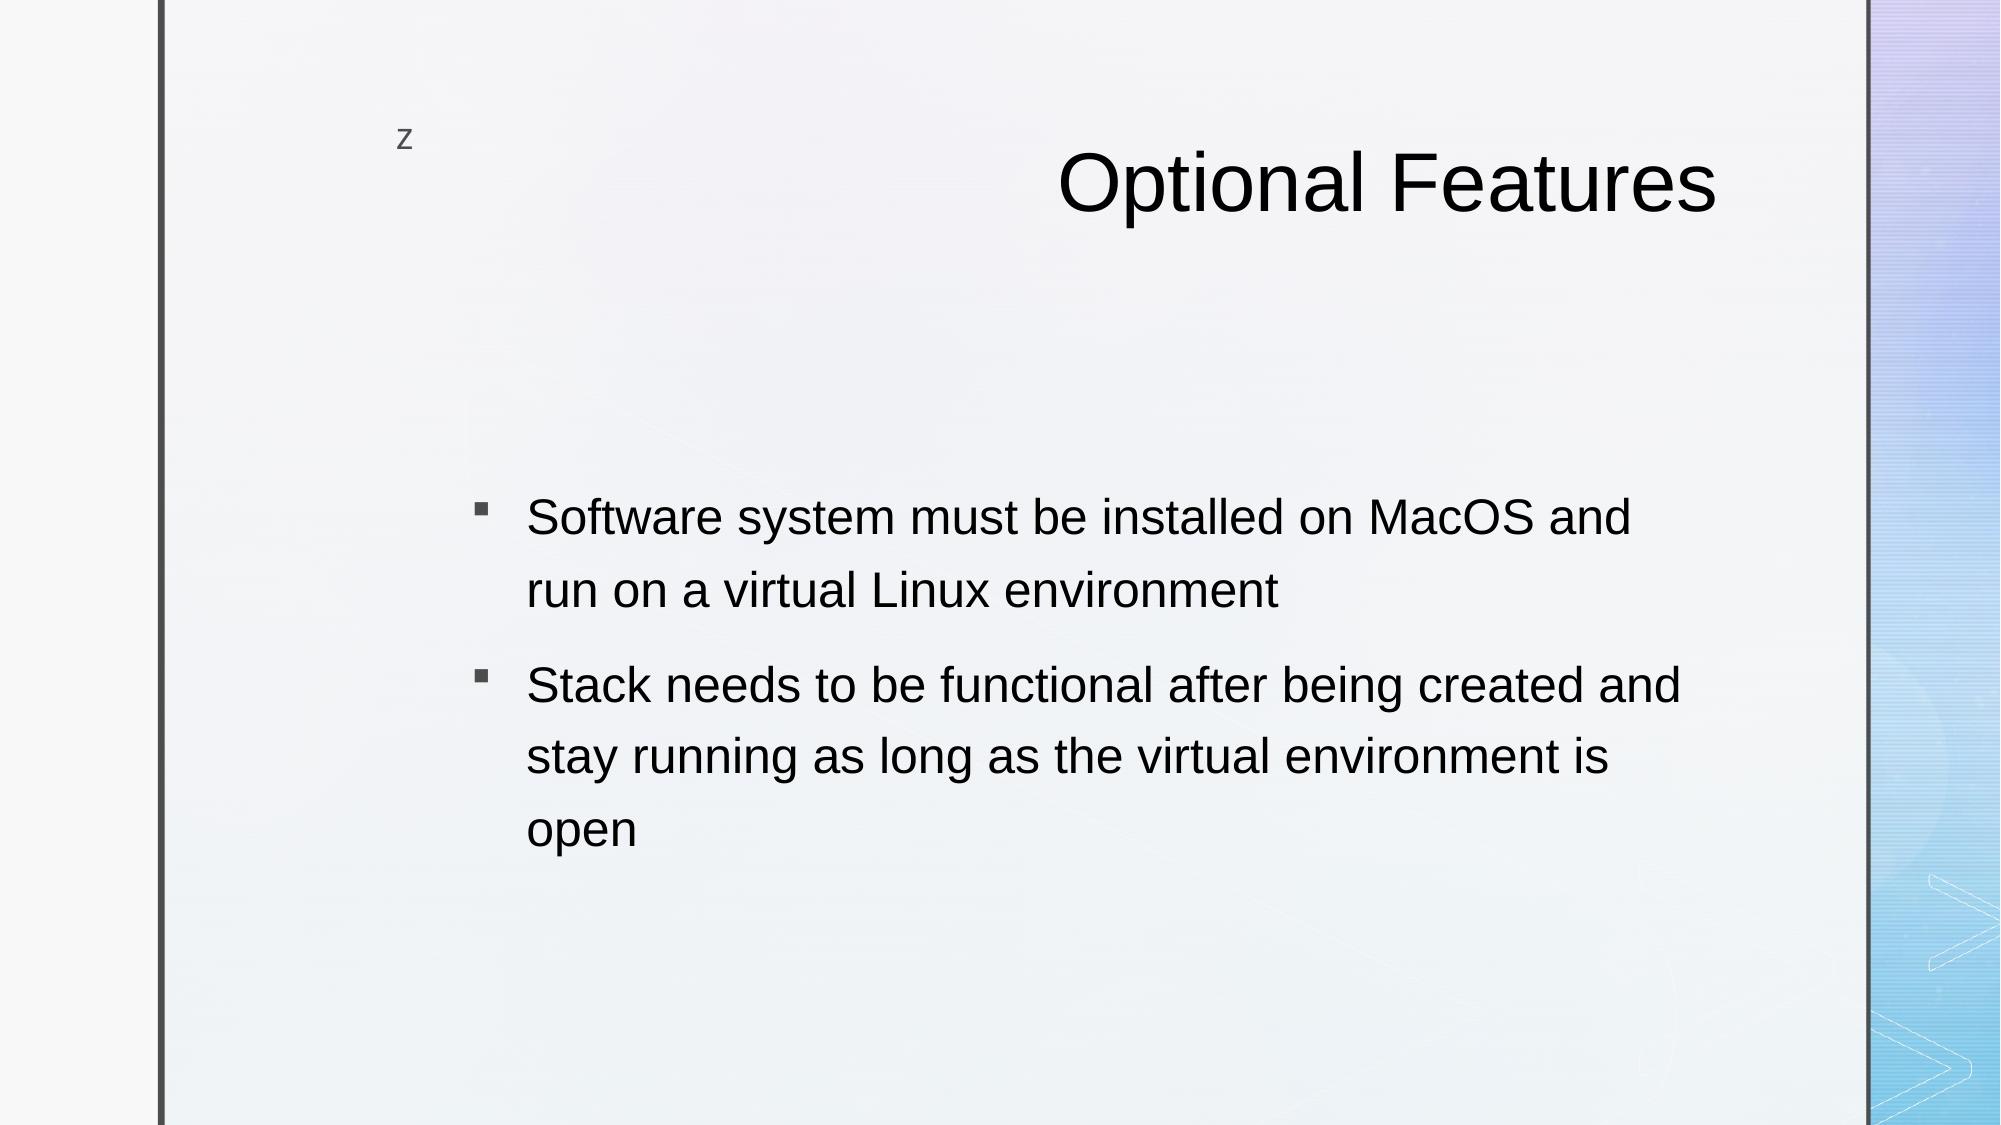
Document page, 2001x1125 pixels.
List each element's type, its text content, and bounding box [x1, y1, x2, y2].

title Optional Features [428, 132, 1734, 310]
picture [1871, 0, 2001, 1125]
list Software system must be installed on MacOS and run on a virtual Linux environment Stack needs to be functional after being created and stay running as long as the virtual environment is open [454, 336, 1734, 993]
